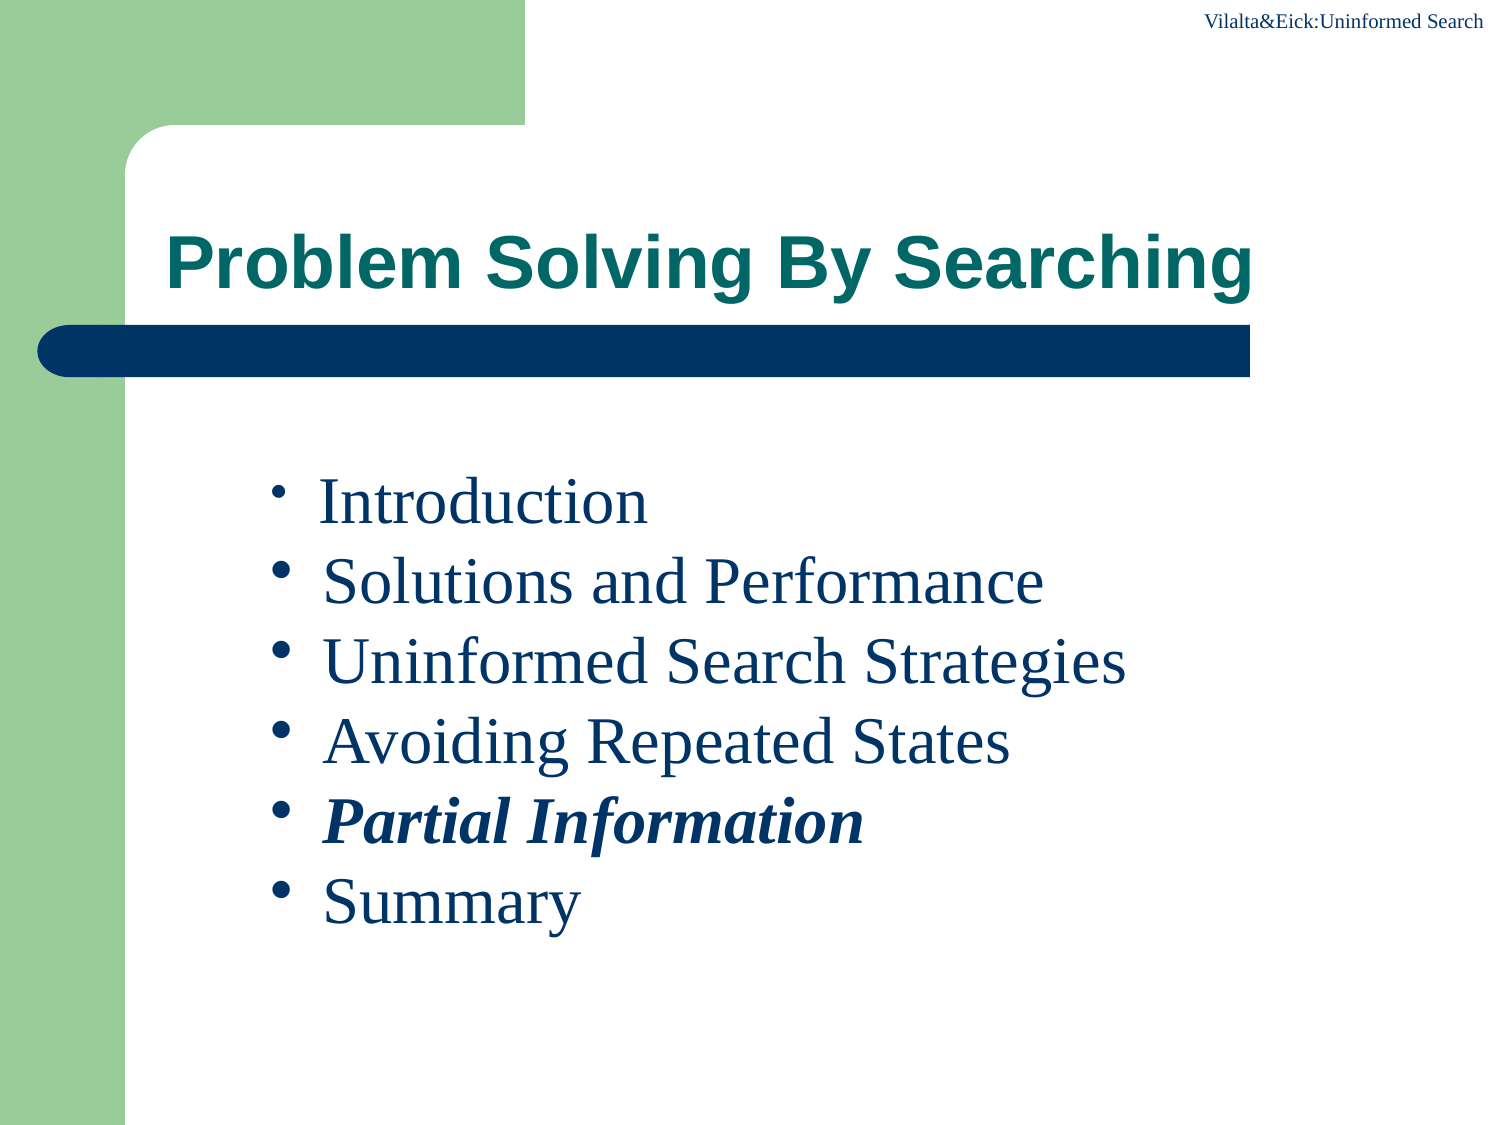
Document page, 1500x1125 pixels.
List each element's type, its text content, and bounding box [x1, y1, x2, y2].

title Problem Solving By Searching [150, 125, 1463, 313]
text_box Introduction Solutions and Performance Uninformed Search Strategies Avoiding Repeated States Partial Information Summary [255, 449, 1144, 945]
